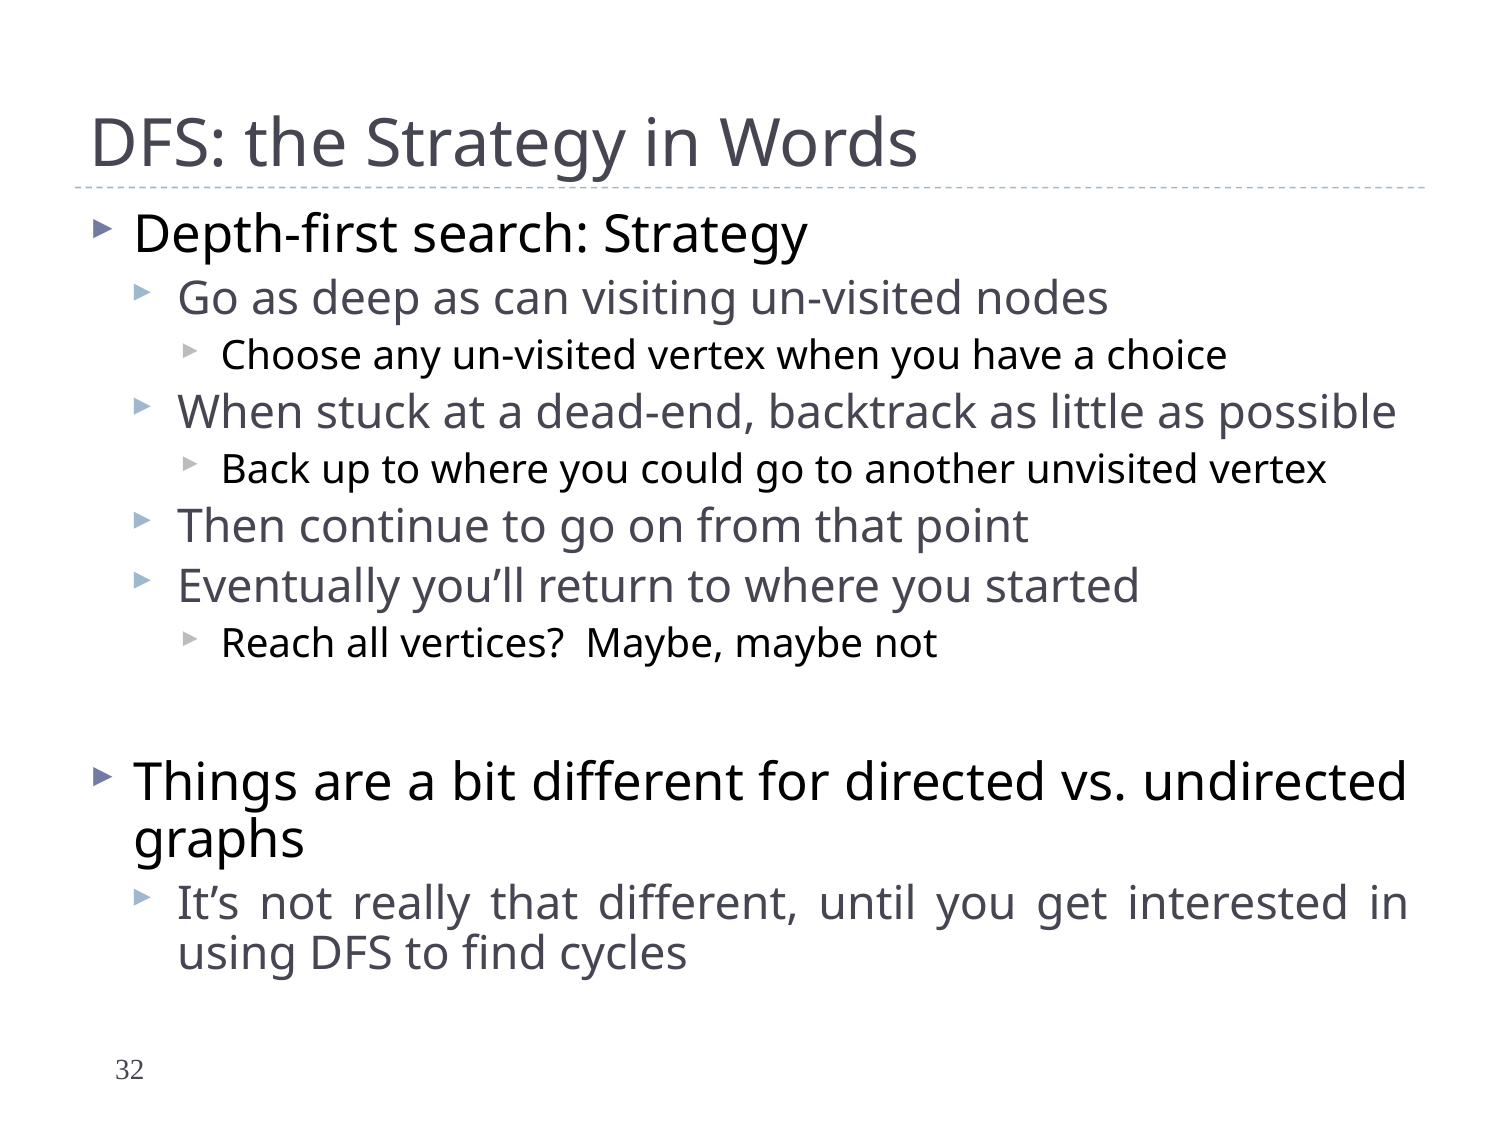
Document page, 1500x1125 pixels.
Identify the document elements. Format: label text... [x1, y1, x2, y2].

list Depth-first search: Strategy Go as deep as can visiting un-visited nodes Choose any un-visited vertex when you have a choice When stuck at a dead-end, backtrack as little as possible Back up to where you could go to another unvisited vertex Then continue to go on from that point Eventually you’ll return to where you started Reach all vertices? Maybe, maybe not Things are a bit different for directed vs. undirected graphs It’s not really that different, until you get interested in using DFS to find cycles [75, 200, 1425, 1010]
slide_number 32 [100, 1042, 426, 1103]
title DFS: the Strategy in Words [75, 24, 1425, 188]
